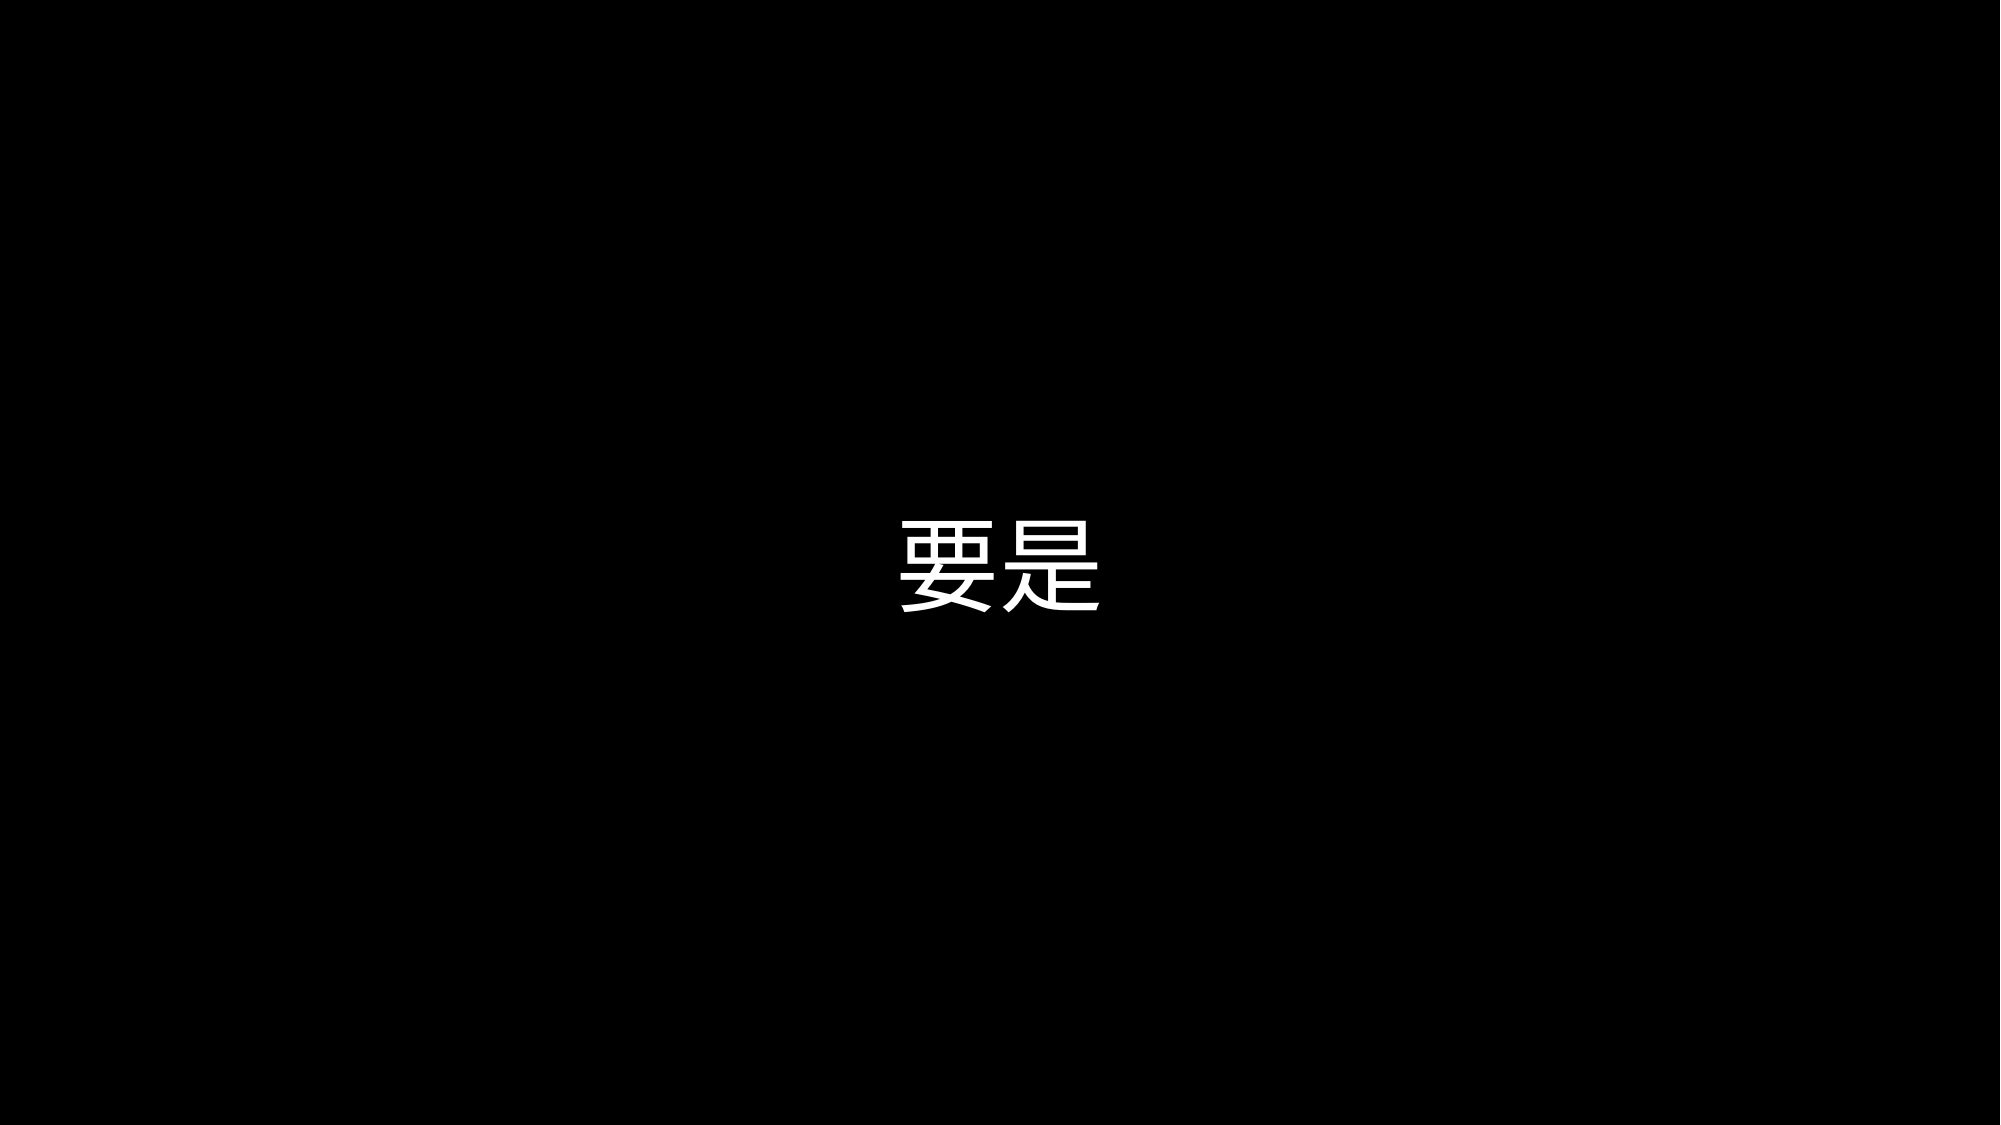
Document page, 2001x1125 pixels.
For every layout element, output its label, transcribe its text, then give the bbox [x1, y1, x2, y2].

text_box 要是 [891, 495, 1109, 630]
